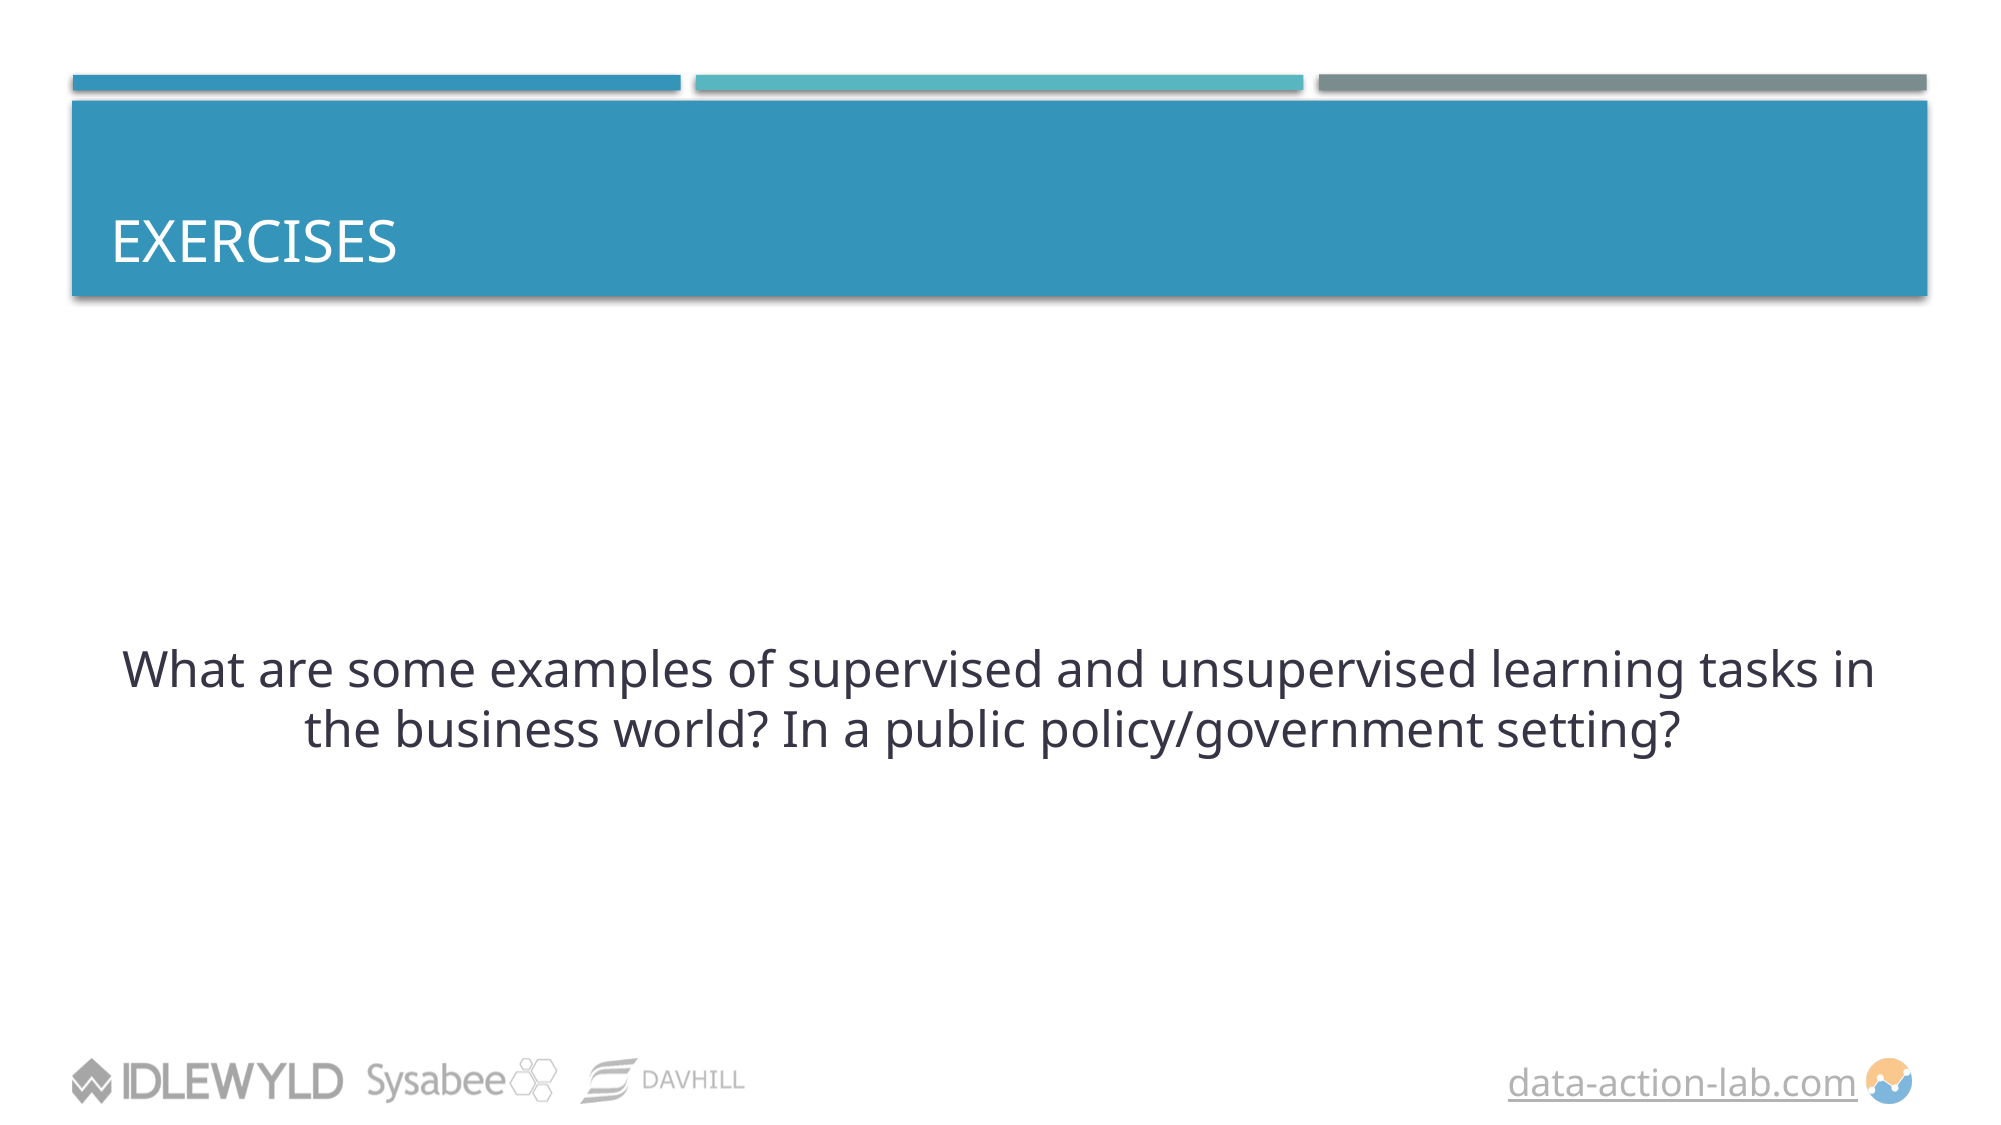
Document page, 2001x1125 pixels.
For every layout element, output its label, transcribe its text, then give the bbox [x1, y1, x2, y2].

picture [72, 1058, 745, 1104]
title EXERCISES [95, 115, 1905, 282]
list What are some examples of supervised and unsupervised learning tasks in the business world? In a public policy/government setting? [95, 357, 1905, 1037]
